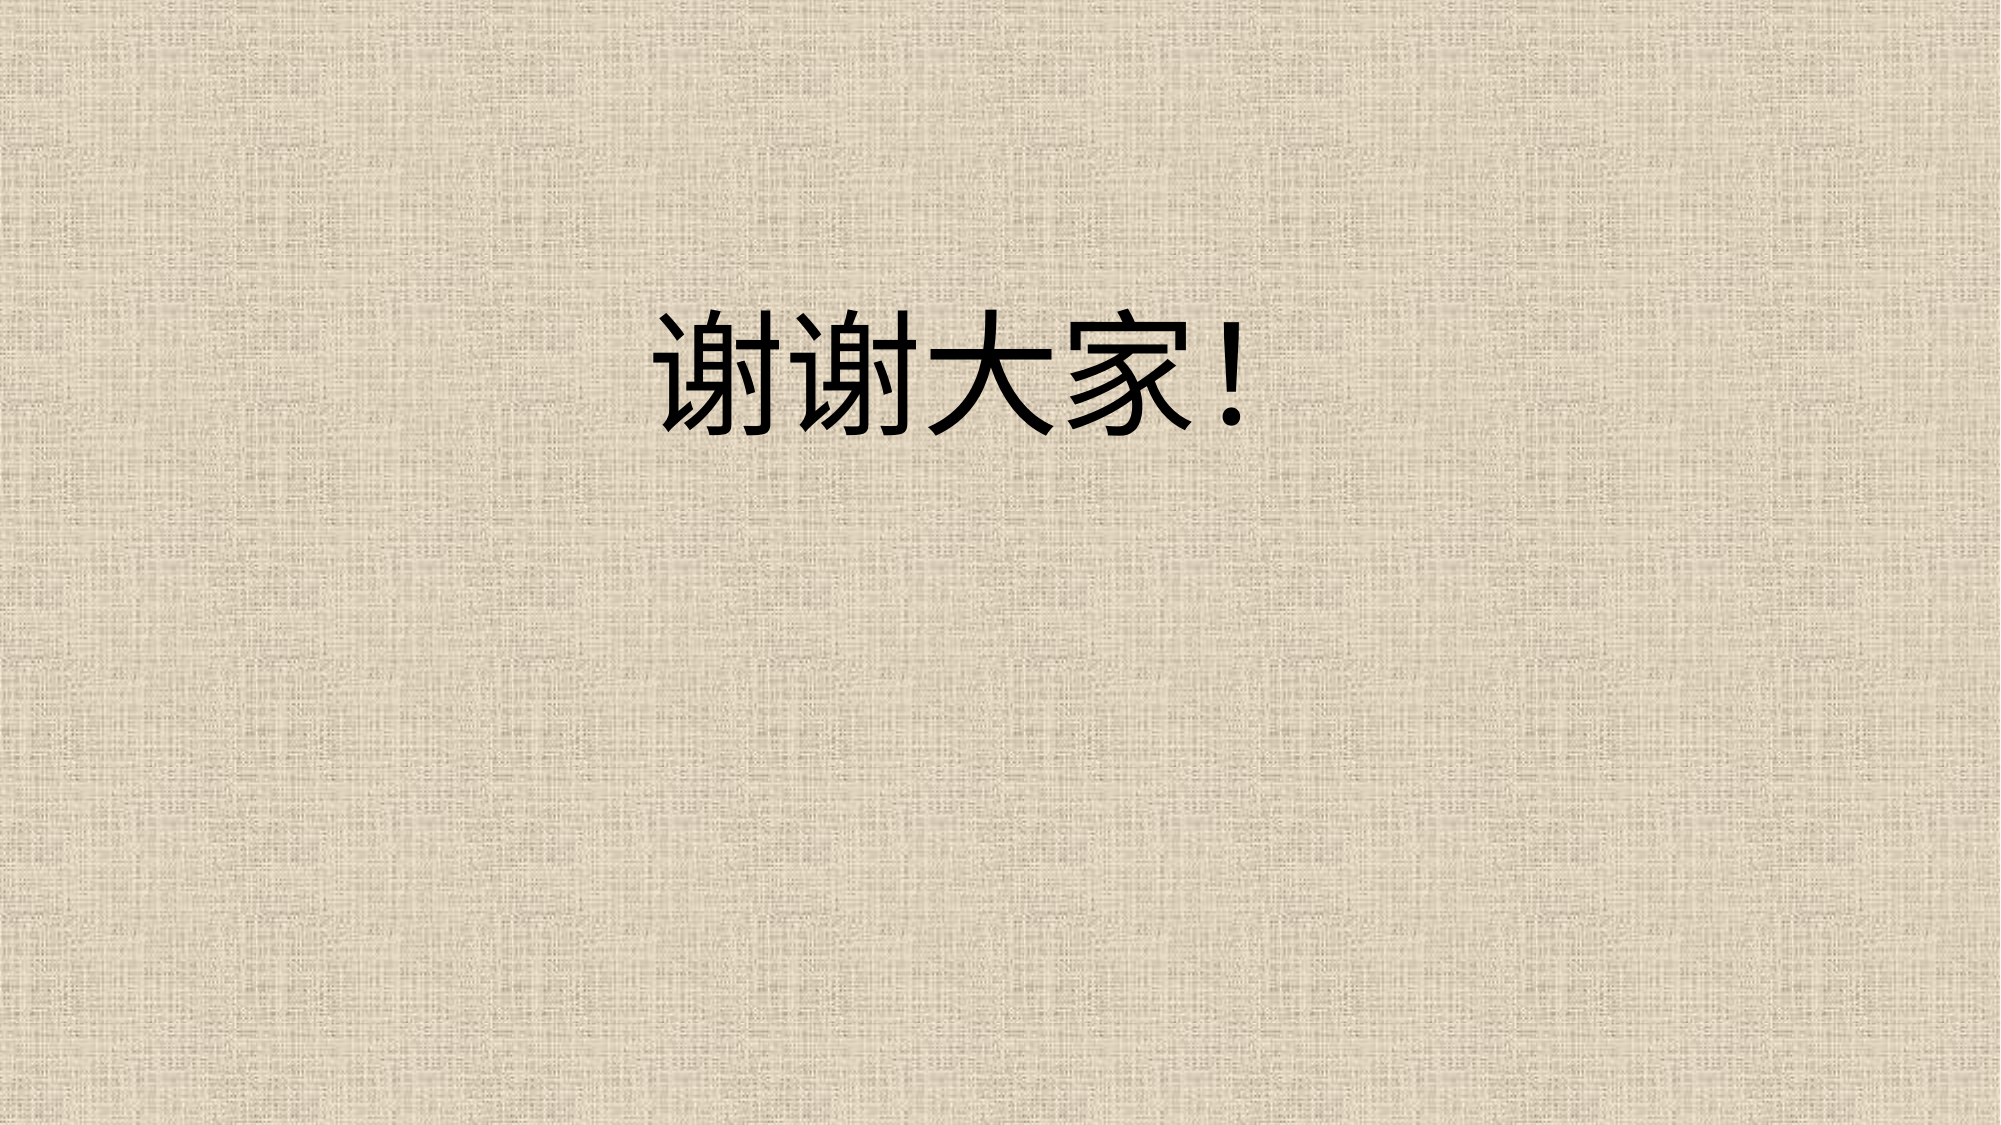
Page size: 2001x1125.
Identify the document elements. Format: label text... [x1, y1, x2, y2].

list 谢谢大家！ [137, 299, 1863, 1014]
picture [0, 0, 2001, 1125]
title [137, 59, 1863, 278]
